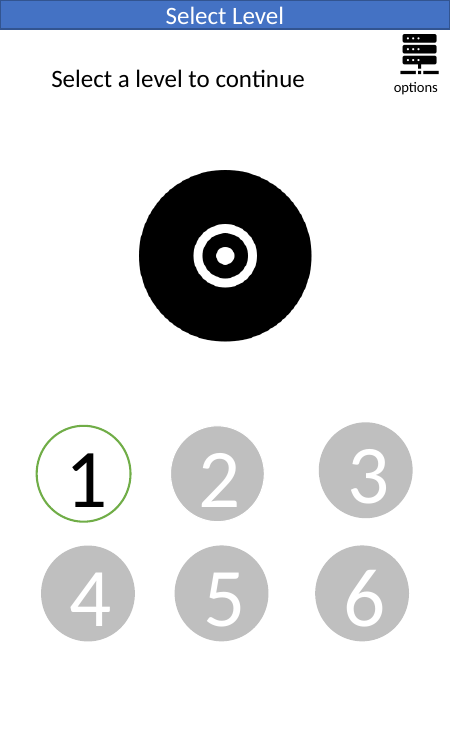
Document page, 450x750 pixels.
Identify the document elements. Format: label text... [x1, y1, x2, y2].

text_box 1 [35, 424, 132, 523]
text_box 3 [317, 421, 414, 520]
picture [116, 147, 334, 364]
text_box 6 [314, 544, 411, 643]
text_box 4 [40, 544, 136, 643]
text_box Select a level to continue [36, 54, 362, 100]
text_box 2 [169, 425, 265, 523]
text_box options [378, 70, 450, 104]
text_box 5 [173, 544, 270, 643]
text_box Select Level [0, 0, 450, 30]
picture [393, 28, 445, 80]
